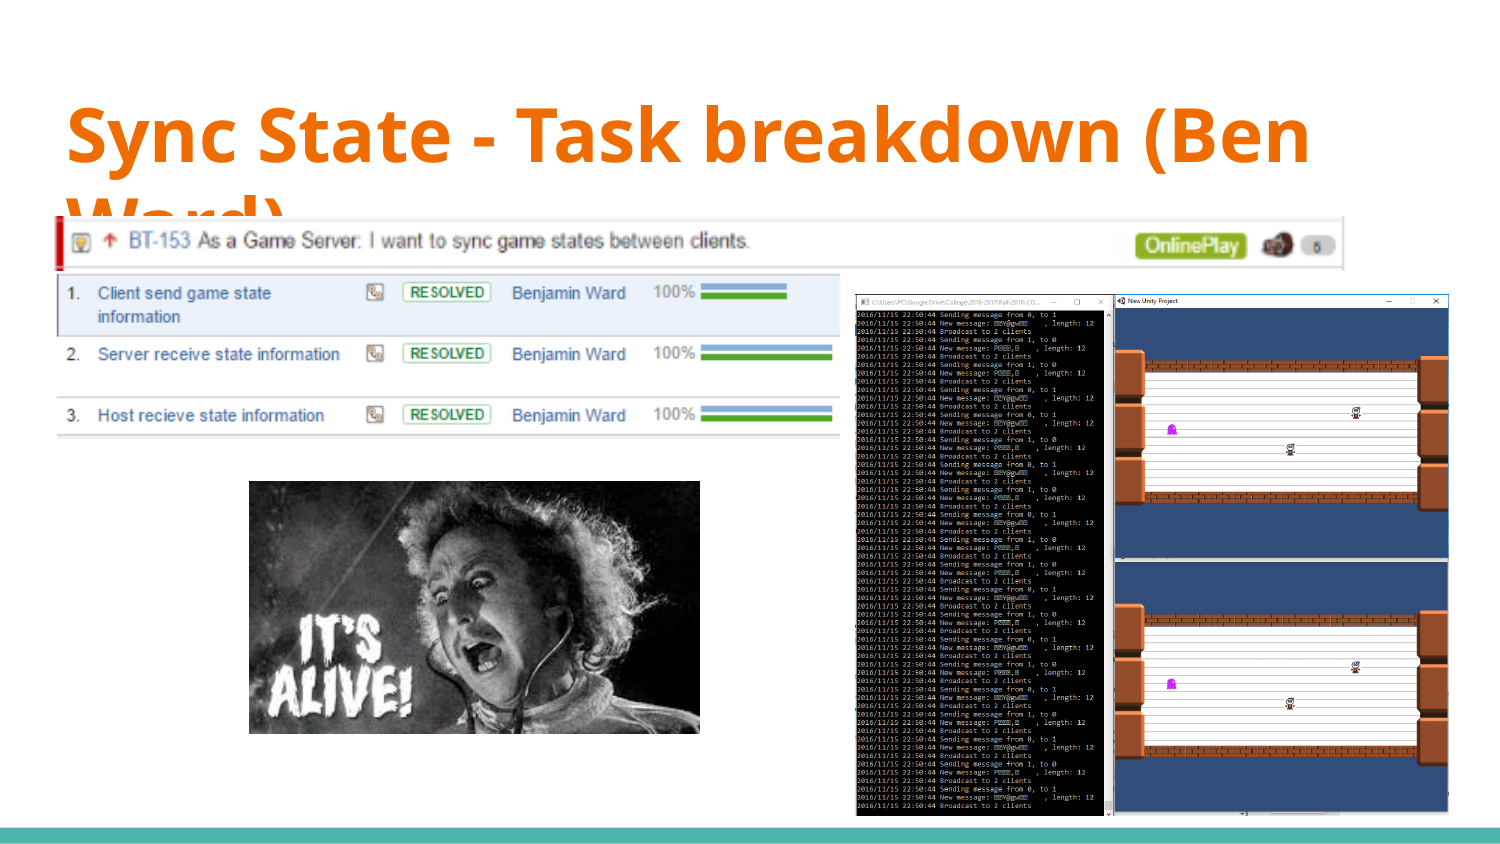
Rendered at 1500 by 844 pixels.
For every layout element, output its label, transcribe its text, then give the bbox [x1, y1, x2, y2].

picture [50, 216, 1347, 439]
slide_number ‹#› [1389, 764, 1480, 830]
picture [855, 293, 1450, 816]
title Sync State - Task breakdown (Ben Ward) [51, 72, 1449, 189]
picture [248, 481, 700, 734]
